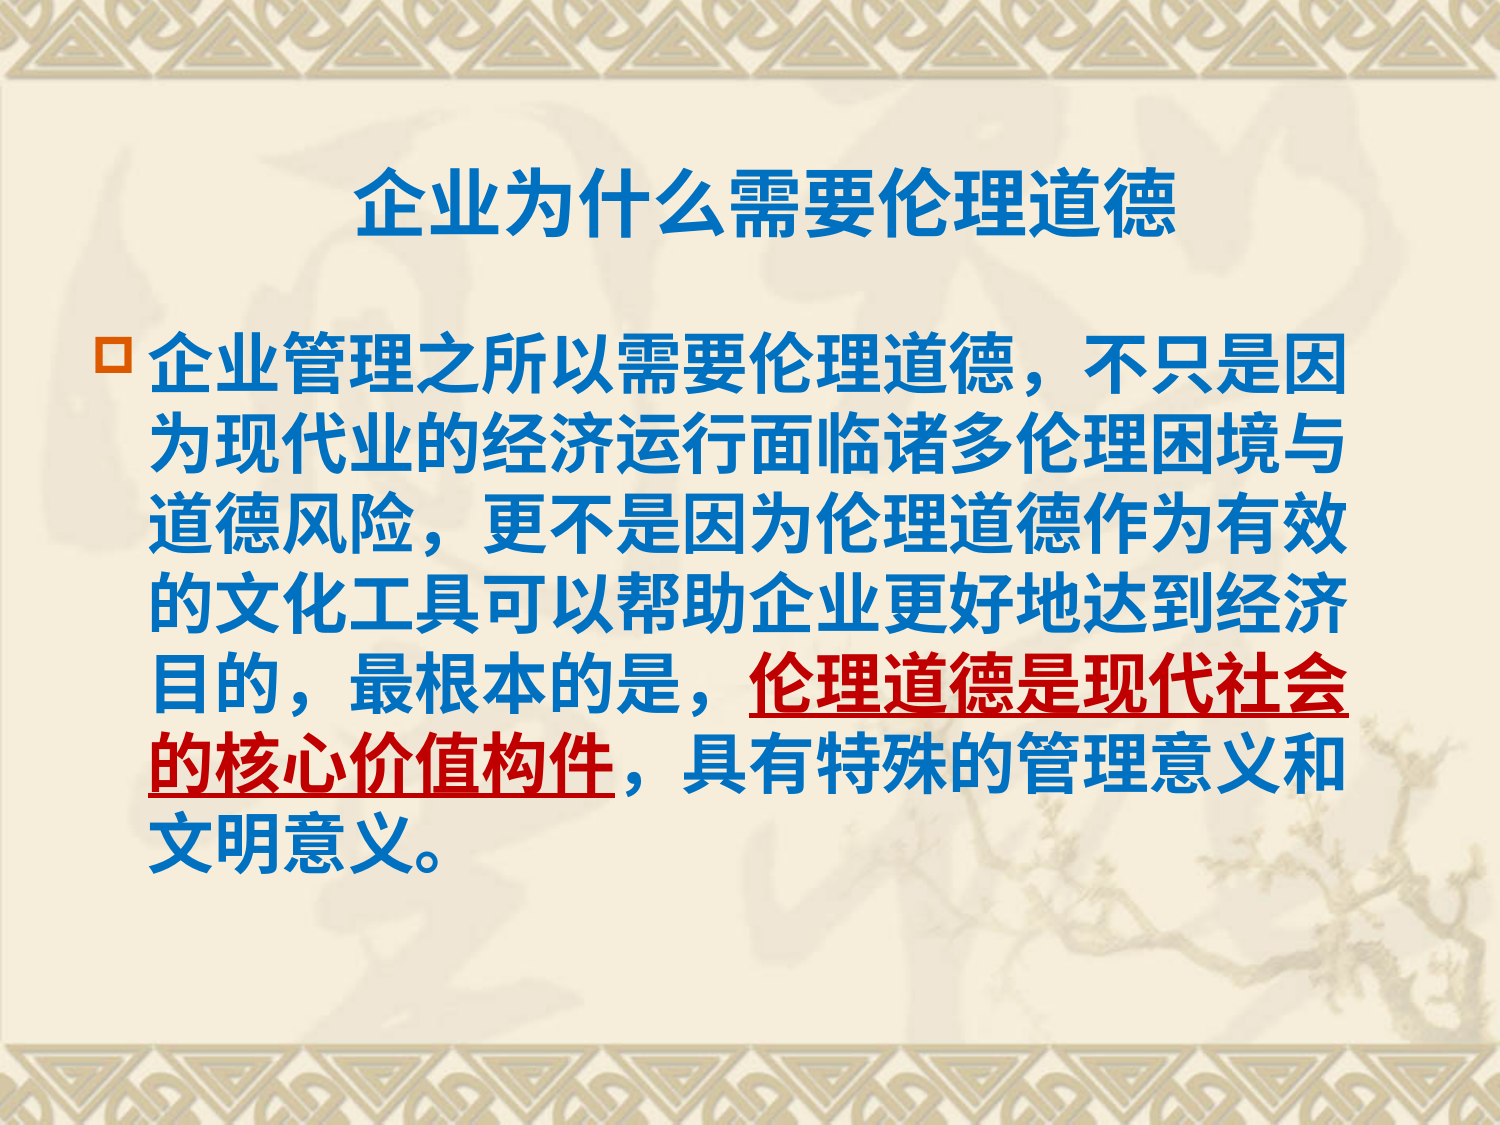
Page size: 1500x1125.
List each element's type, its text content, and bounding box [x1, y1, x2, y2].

picture [0, 0, 1500, 1125]
text_box 企业管理之所以需要伦理道德，不只是因为现代业的经济运行面临诸多伦理困境与道德风险，更不是因为伦理道德作为有效的文化工具可以帮助企业更好地达到经济目的，最根本的是，伦理道德是现代社会的核心价值构件，具有特殊的管理意义和文明意义。 [76, 314, 1412, 1040]
text_box 企业为什么需要伦理道德 [100, 148, 1355, 265]
